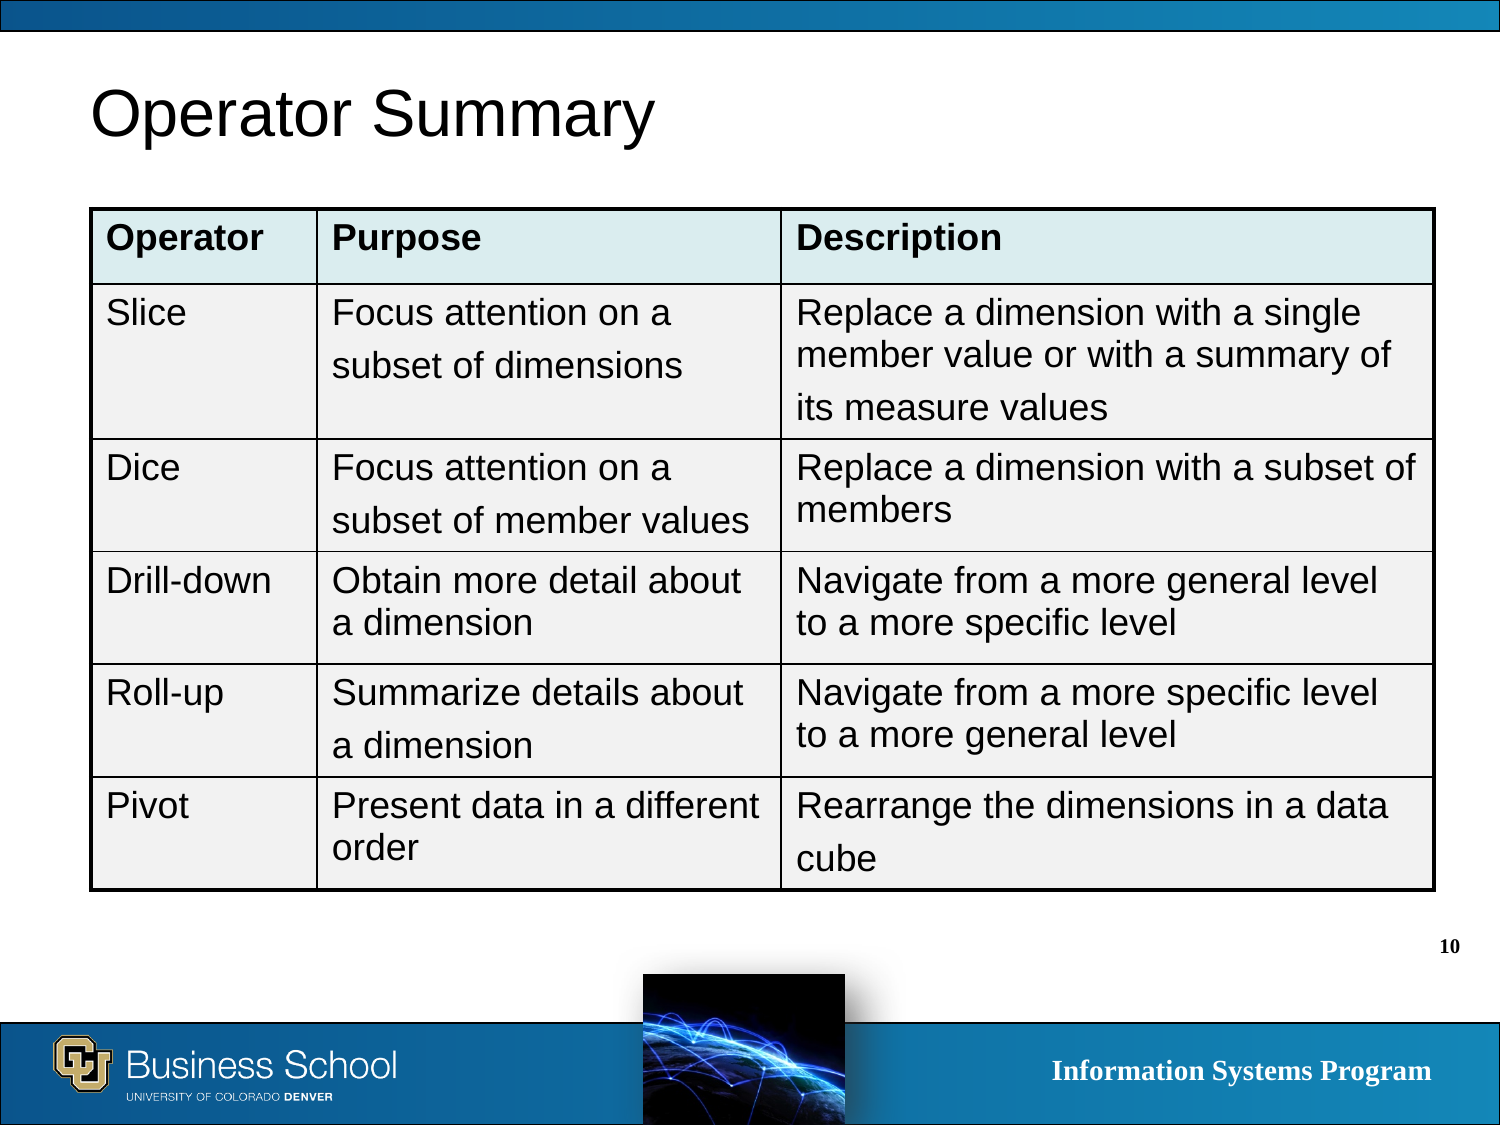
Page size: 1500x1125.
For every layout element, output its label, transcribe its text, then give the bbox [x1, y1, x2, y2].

table_header Operator [93, 211, 316, 283]
table_cell Roll-up [93, 665, 316, 776]
table_cell Summarize details about a dimension [318, 665, 780, 776]
picture [643, 974, 845, 1125]
table_cell Focus attention on a subset of member values [318, 440, 780, 551]
title Operator Summary [74, 62, 1388, 251]
table_cell Replace a dimension with a subset of members [782, 440, 1432, 551]
table_cell Focus attention on a subset of dimensions [318, 285, 780, 438]
table_cell Obtain more detail about a dimension [318, 552, 780, 663]
table_cell Rearrange the dimensions in a data cube [782, 778, 1432, 888]
table_cell Drill-down [93, 552, 316, 663]
table_header Purpose [318, 211, 780, 283]
table_cell Present data in a different order [318, 778, 780, 888]
table_cell Pivot [93, 778, 316, 888]
table_header Description [782, 211, 1432, 283]
table_cell Navigate from a more specific level to a more general level [782, 665, 1432, 776]
table_cell Slice [93, 285, 316, 438]
picture [53, 1034, 396, 1101]
table_cell Dice [93, 440, 316, 551]
table_cell Navigate from a more general level to a more specific level [782, 552, 1432, 663]
table_cell Replace a dimension with a single member value or with a summary of its measure values [782, 285, 1432, 438]
